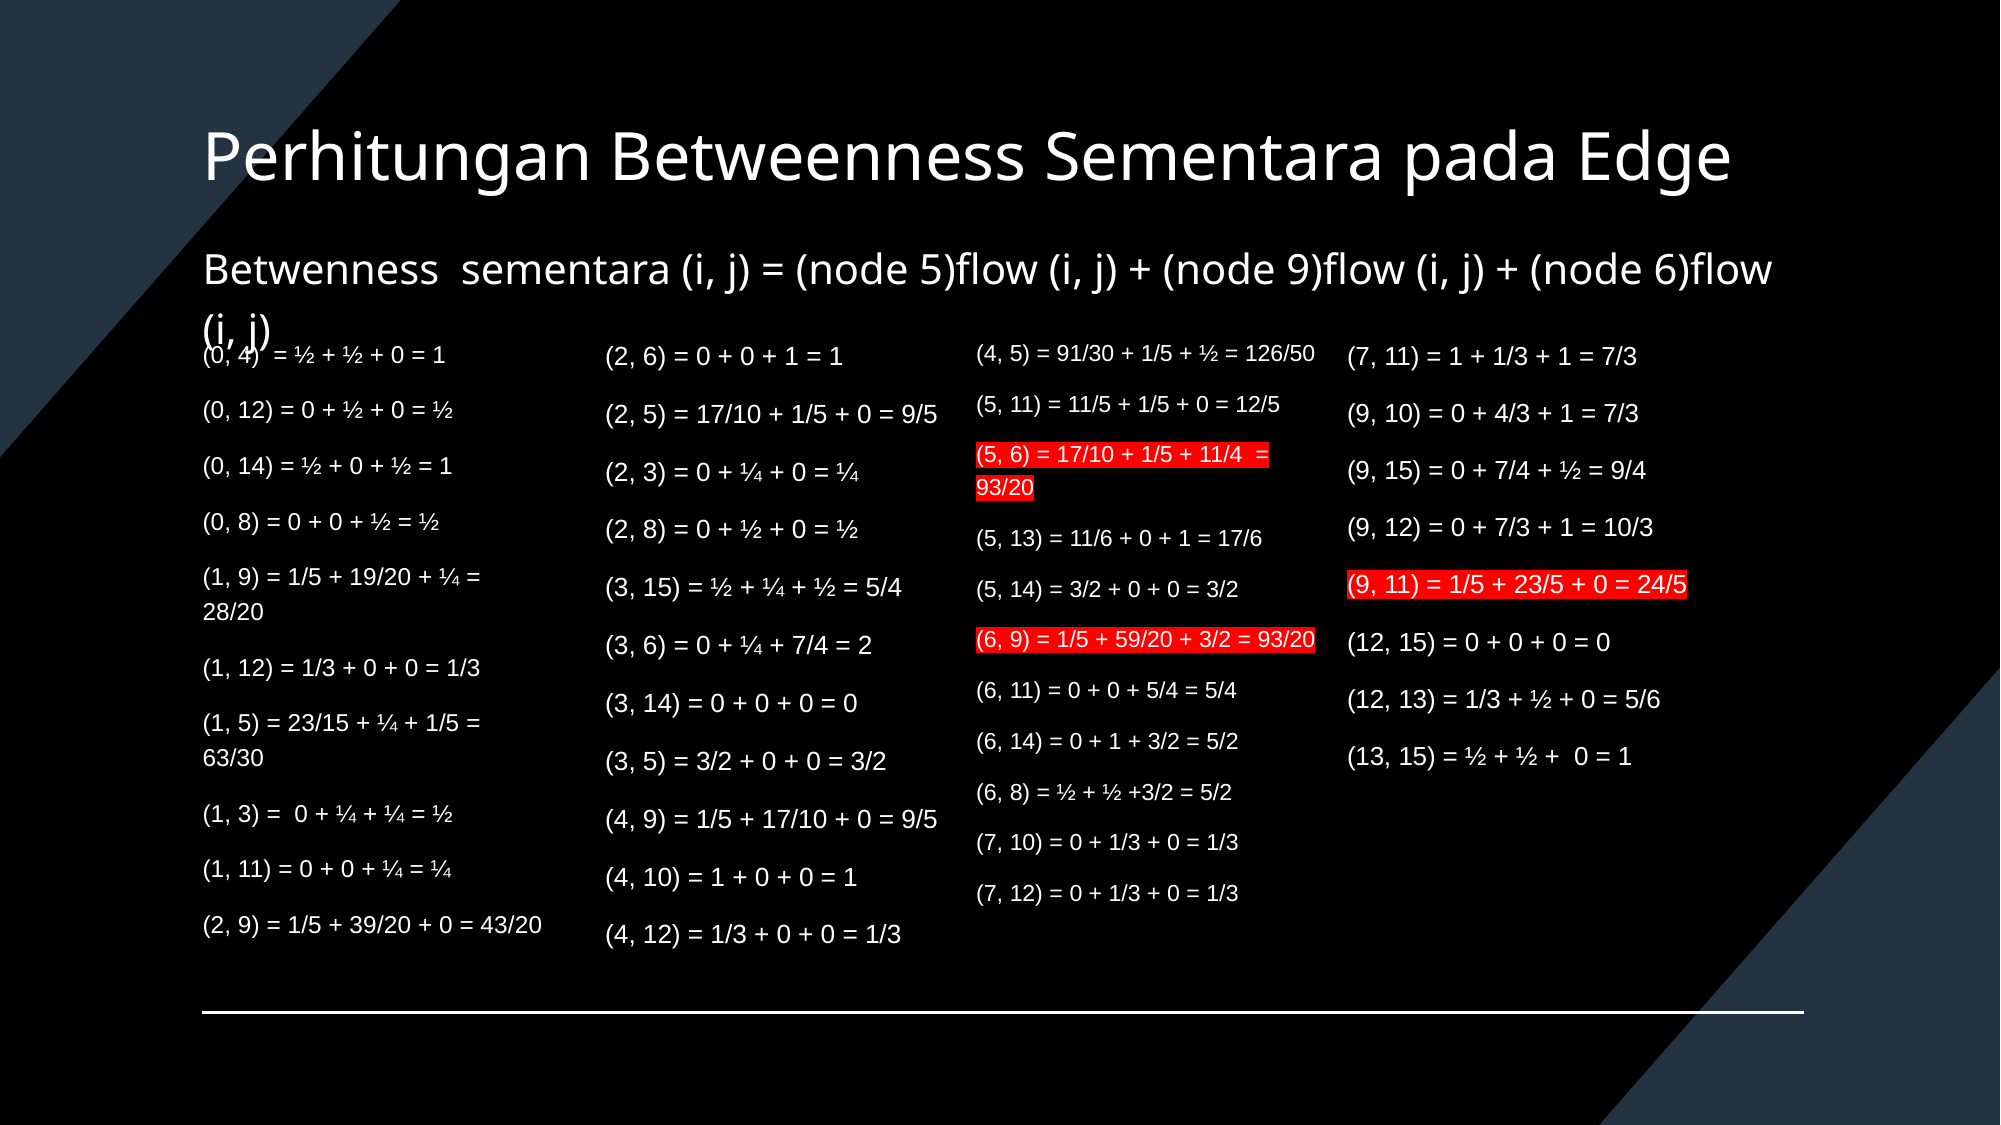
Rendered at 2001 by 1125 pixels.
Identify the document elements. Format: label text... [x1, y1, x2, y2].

text_box Betwenness sementara (i, j) = (node 5)flow (i, j) + (node 9)flow (i, j) + (node 6)flow (i, j) [187, 225, 1813, 364]
list (7, 11) = 1 + 1/3 + 1 = 7/3 (9, 10) = 0 + 4/3 + 1 = 7/3 (9, 15) = 0 + 7/4 + ½ = 9/4 (9, 12) = 0 + 7/3 + 1 = 10/3 (9, 11) = 1/5 + 23/5 + 0 = 24/5 (12, 15) = 0 + 0 + 0 = 0 (12, 13) = 1/3 + ½ + 0 = 5/6 (13, 15) = ½ + ½ + 0 = 1 [1332, 364, 1704, 806]
list (2, 6) = 0 + 0 + 1 = 1 (2, 5) = 17/10 + 1/5 + 0 = 9/5 (2, 3) = 0 + ¼ + 0 = ¼ (2, 8) = 0 + ½ + 0 = ½ (3, 15) = ½ + ¼ + ½ = 5/4 (3, 6) = 0 + ¼ + 7/4 = 2 (3, 14) = 0 + 0 + 0 = 0 (3, 5) = 3/2 + 0 + 0 = 3/2 (4, 9) = 1/5 + 17/10 + 0 = 9/5 (4, 10) = 1 + 0 + 0 = 1 (4, 12) = 1/3 + 0 + 0 = 1/3 [590, 364, 961, 968]
title Perhitungan Betweenness Sementara pada Edge [187, 42, 1813, 225]
list (4, 5) = 91/30 + 1/5 + ½ = 126/50 (5, 11) = 11/5 + 1/5 + 0 = 12/5 (5, 6) = 17/10 + 1/5 + 11/4 = 93/20 (5, 13) = 11/6 + 0 + 1 = 17/6 (5, 14) = 3/2 + 0 + 0 = 3/2 (6, 9) = 1/5 + 59/20 + 3/2 = 93/20 (6, 11) = 0 + 0 + 5/4 = 5/4 (6, 14) = 0 + 1 + 3/2 = 5/2 (6, 8) = ½ + ½ +3/2 = 5/2 (7, 10) = 0 + 1/3 + 0 = 1/3 (7, 12) = 0 + 1/3 + 0 = 1/3 [961, 364, 1333, 987]
list (0, 4) = ½ + ½ + 0 = 1 (0, 12) = 0 + ½ + 0 = ½ (0, 14) = ½ + 0 + ½ = 1 (0, 8) = 0 + 0 + ½ = ½ (1, 9) = 1/5 + 19/20 + ¼ = 28/20 (1, 12) = 1/3 + 0 + 0 = 1/3 (1, 5) = 23/15 + ¼ + 1/5 = 63/30 (1, 3) = 0 + ¼ + ¼ = ½ (1, 11) = 0 + 0 + ¼ = ¼ (2, 9) = 1/5 + 39/20 + 0 = 43/20 [187, 364, 559, 987]
